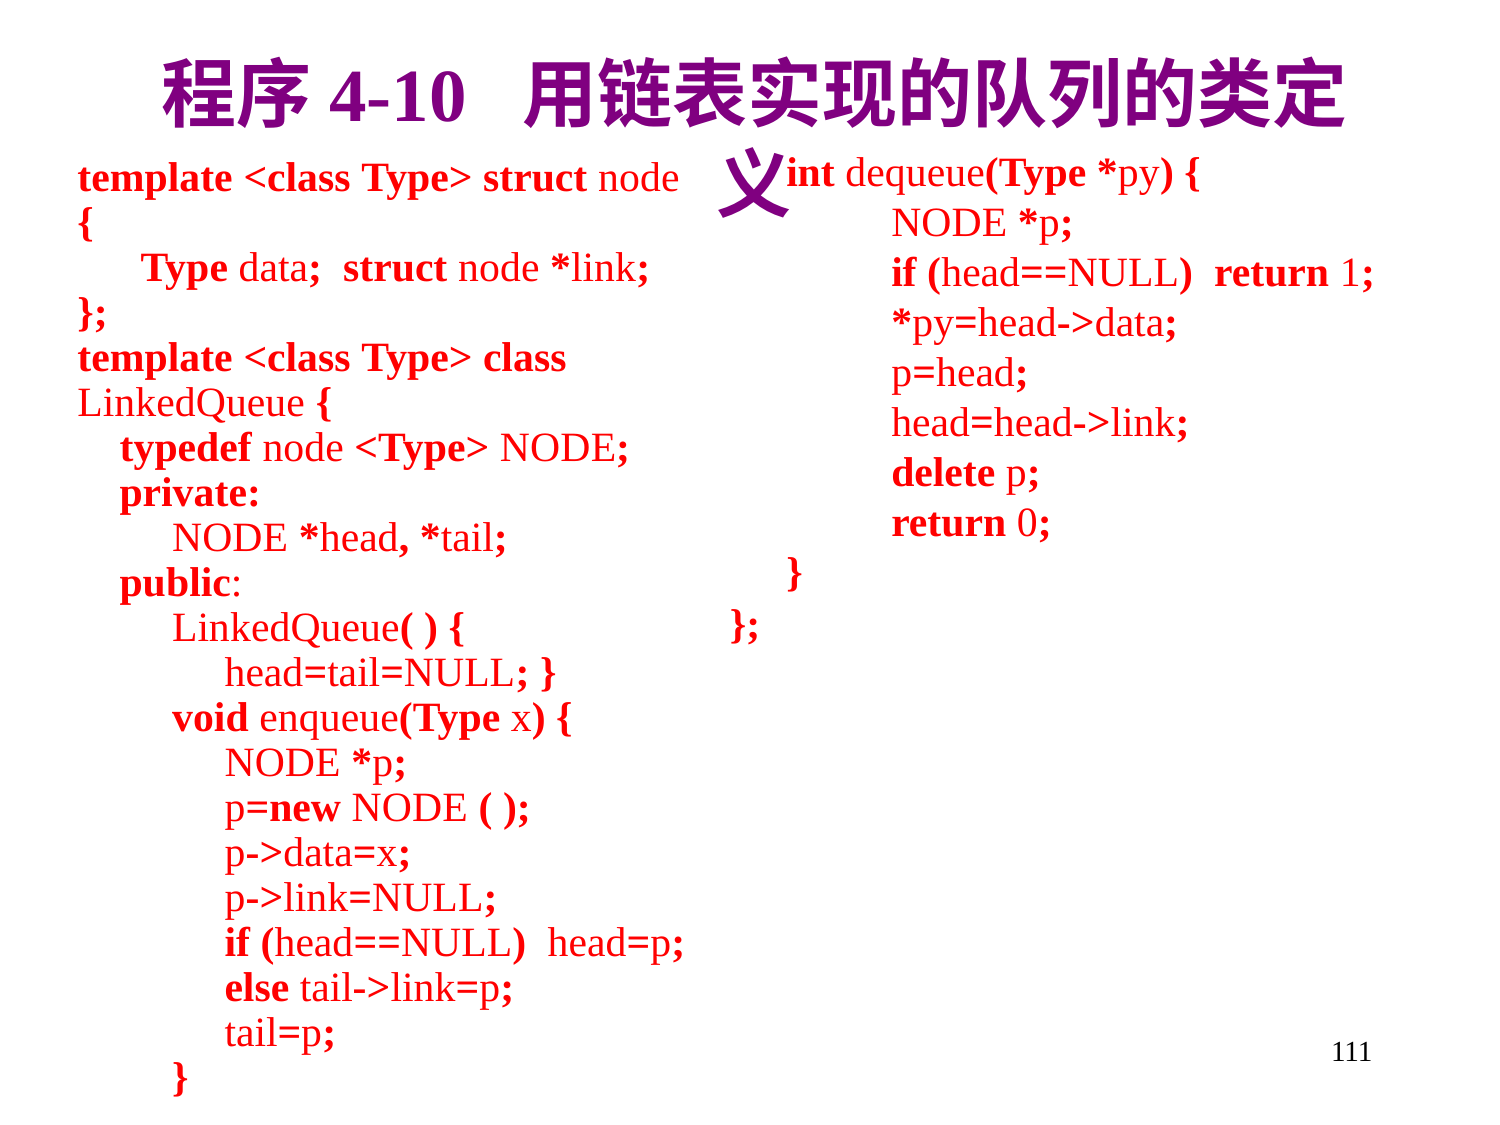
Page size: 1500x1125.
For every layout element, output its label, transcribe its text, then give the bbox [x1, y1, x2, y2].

slide_number 111 [1074, 1024, 1388, 1101]
text_box }; [715, 601, 802, 664]
text_box int dequeue(Type *py) { NODE *p; if (head==NULL) return 1; *py=head->data; p=head; head=head->link; delete p; return 0; } [771, 136, 1397, 607]
text_box 程序4-10 用链表实现的队列的类定义 [116, 39, 1392, 228]
text_box template <class Type> struct node { Type data; struct node *link; }; template <class Type> class LinkedQueue { typedef node <Type> NODE; private: NODE *head, *tail; public: LinkedQueue( ) { head=tail=NULL; } void enqueue(Type x) { NODE *p; p=new NODE ( ); p->data=x; p->link=NULL; if (head==NULL) head=p; else tail->link=p; tail=p; } [62, 148, 724, 823]
